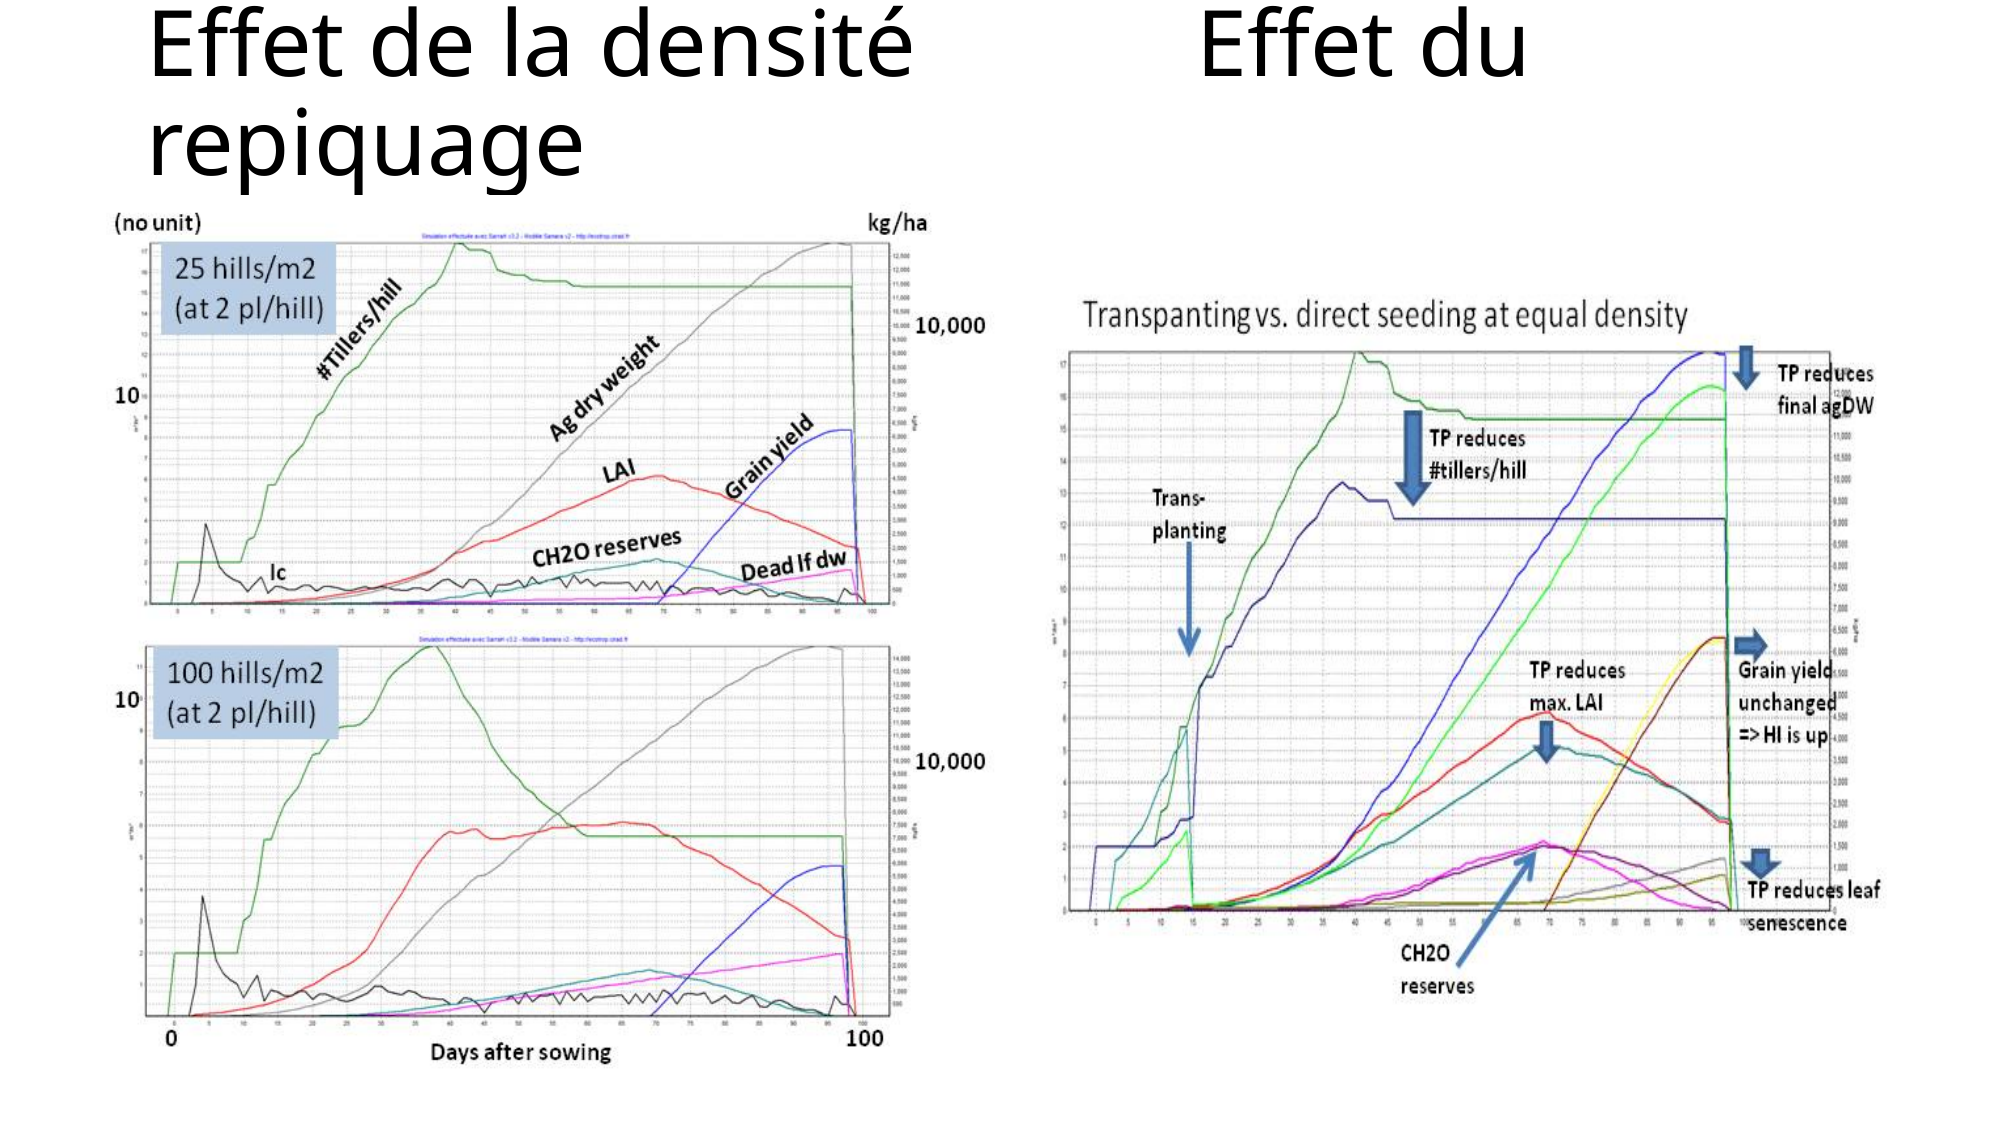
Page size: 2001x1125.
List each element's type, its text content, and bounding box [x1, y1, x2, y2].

title Effet de la densité Effet du repiquage [131, 17, 1929, 175]
picture [96, 195, 1950, 1106]
